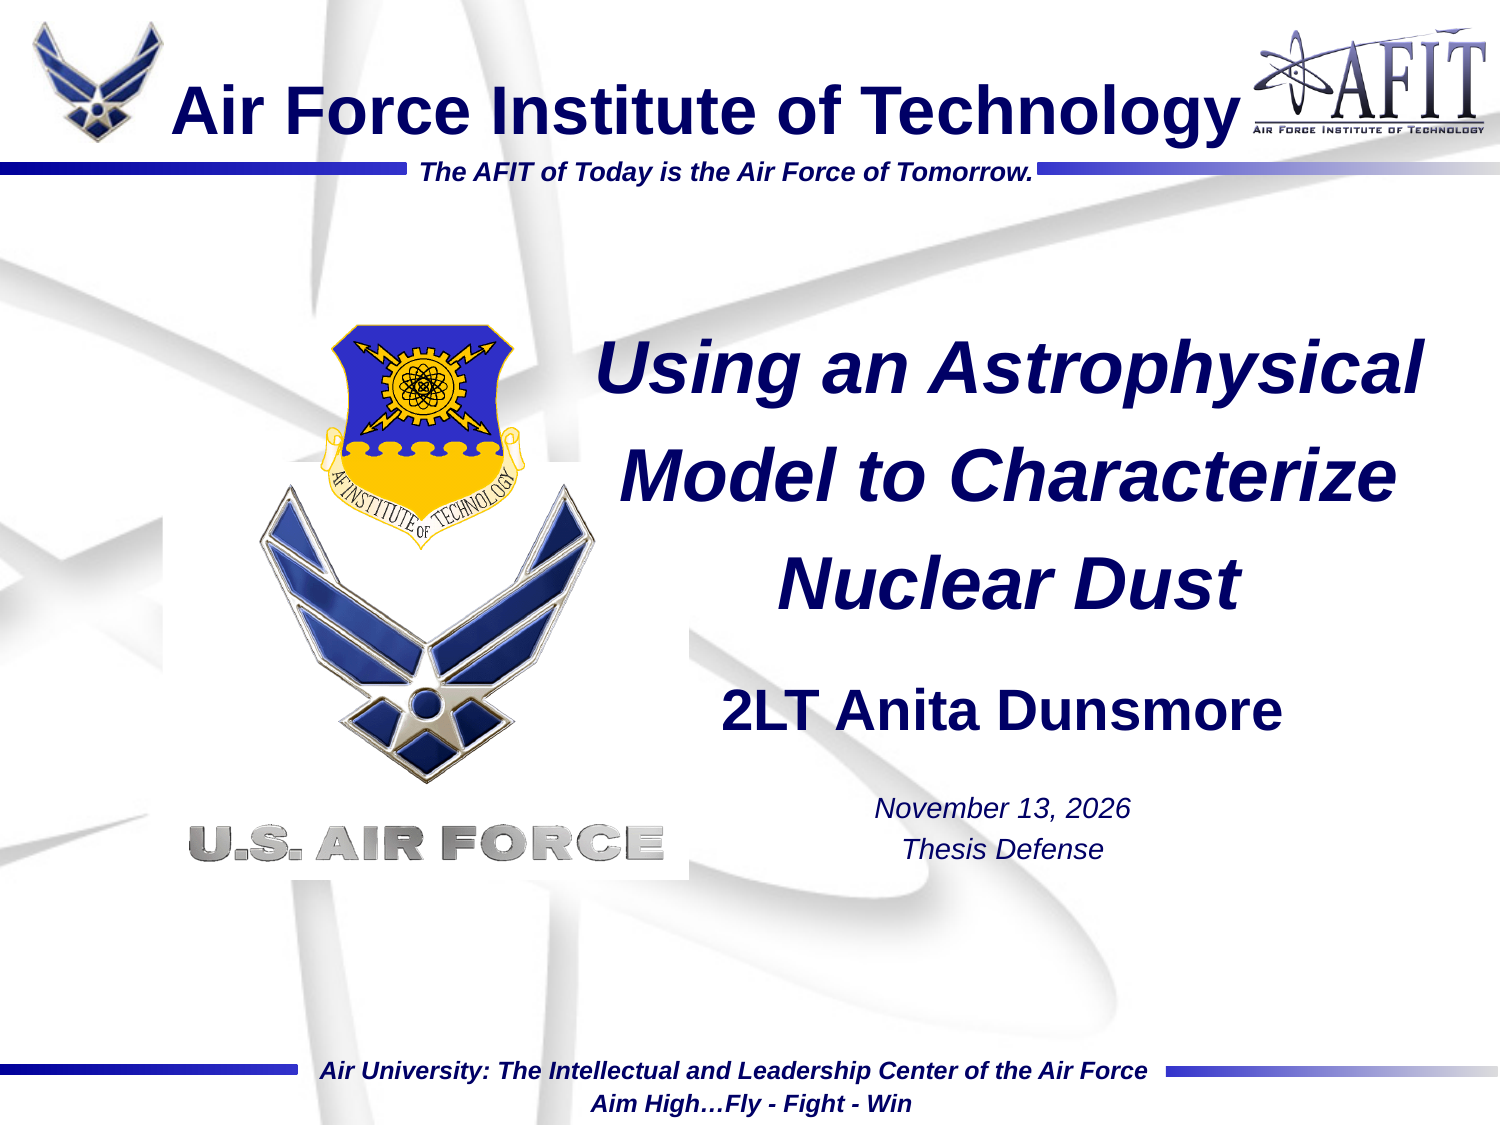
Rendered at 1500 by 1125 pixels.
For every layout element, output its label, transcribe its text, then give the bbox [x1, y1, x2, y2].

text_box Using an Astrophysical Model to Characterize Nuclear Dust [515, 187, 1500, 664]
text_box 2LT Anita Dunsmore 6 February 2018 Thesis Defense [505, 664, 1500, 925]
picture [0, 0, 1500, 1125]
